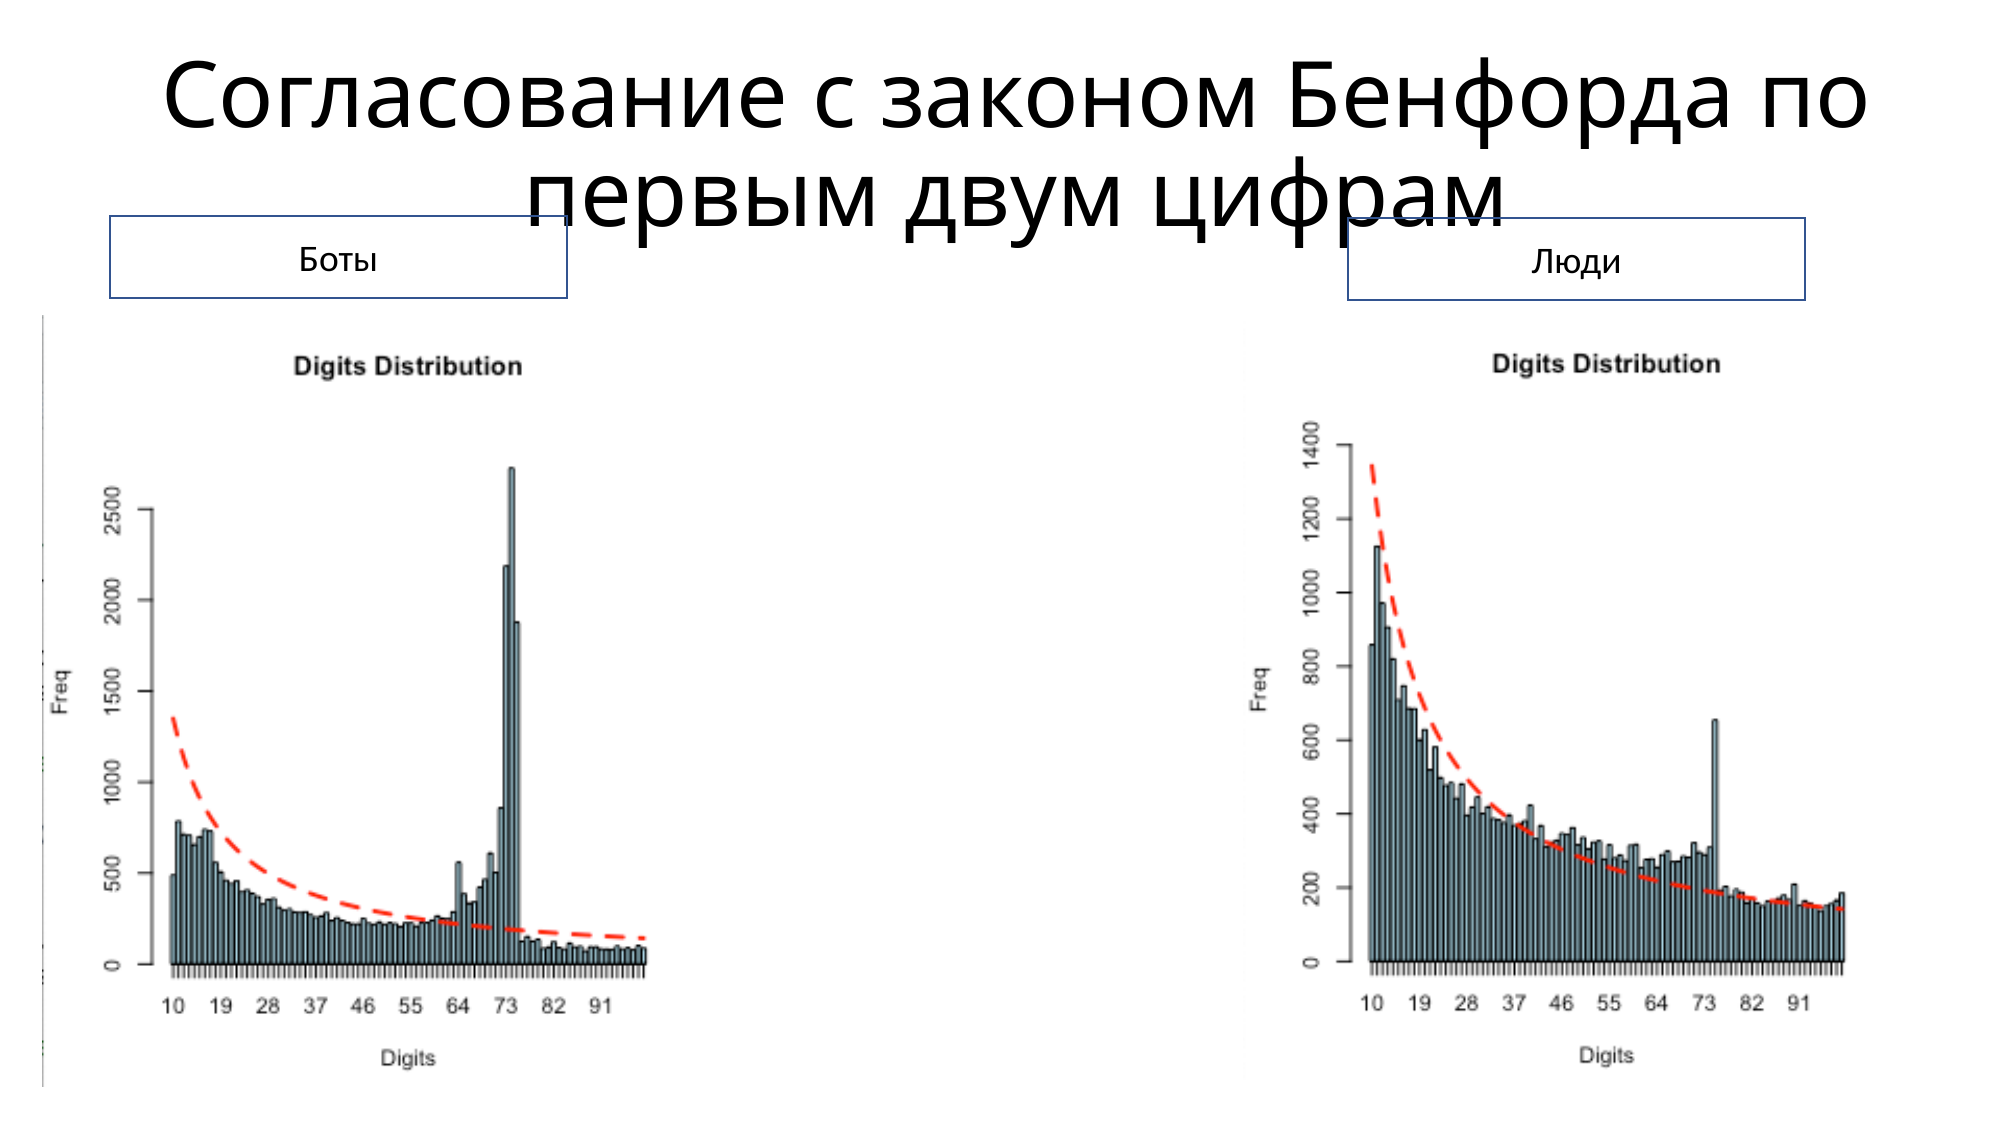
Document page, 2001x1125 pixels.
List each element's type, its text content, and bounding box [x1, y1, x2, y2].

text_box Люди [1347, 217, 1806, 301]
picture [42, 315, 714, 1087]
picture [1243, 321, 1910, 1080]
title Согласование с законом Бенфорда по первым двум цифрам [90, 38, 1943, 257]
text_box Боты [109, 215, 568, 299]
